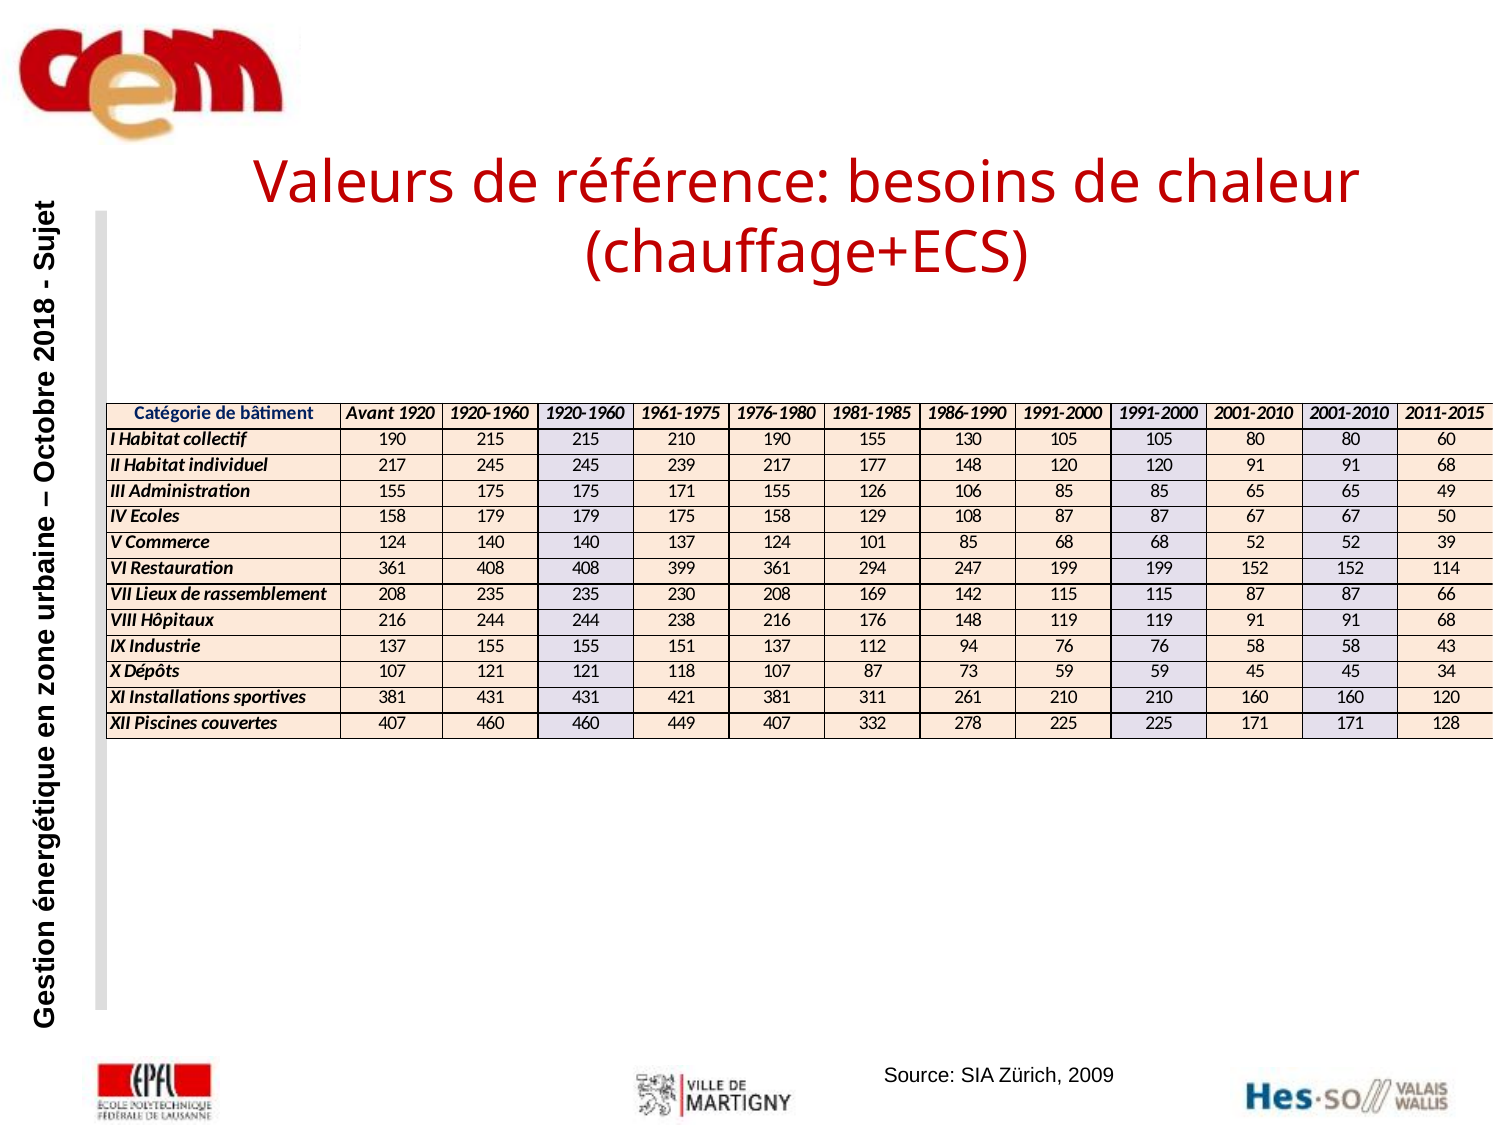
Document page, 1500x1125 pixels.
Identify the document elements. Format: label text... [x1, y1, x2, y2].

text_box Source: SIA Zürich, 2009 [868, 1054, 1130, 1095]
picture [1230, 1067, 1459, 1125]
picture [82, 1056, 220, 1125]
text_box Valeurs de référence: besoins de chaleur (chauffage+ECS) [132, 137, 1483, 289]
picture [0, 0, 301, 145]
picture [621, 1065, 810, 1125]
picture [105, 402, 1495, 740]
